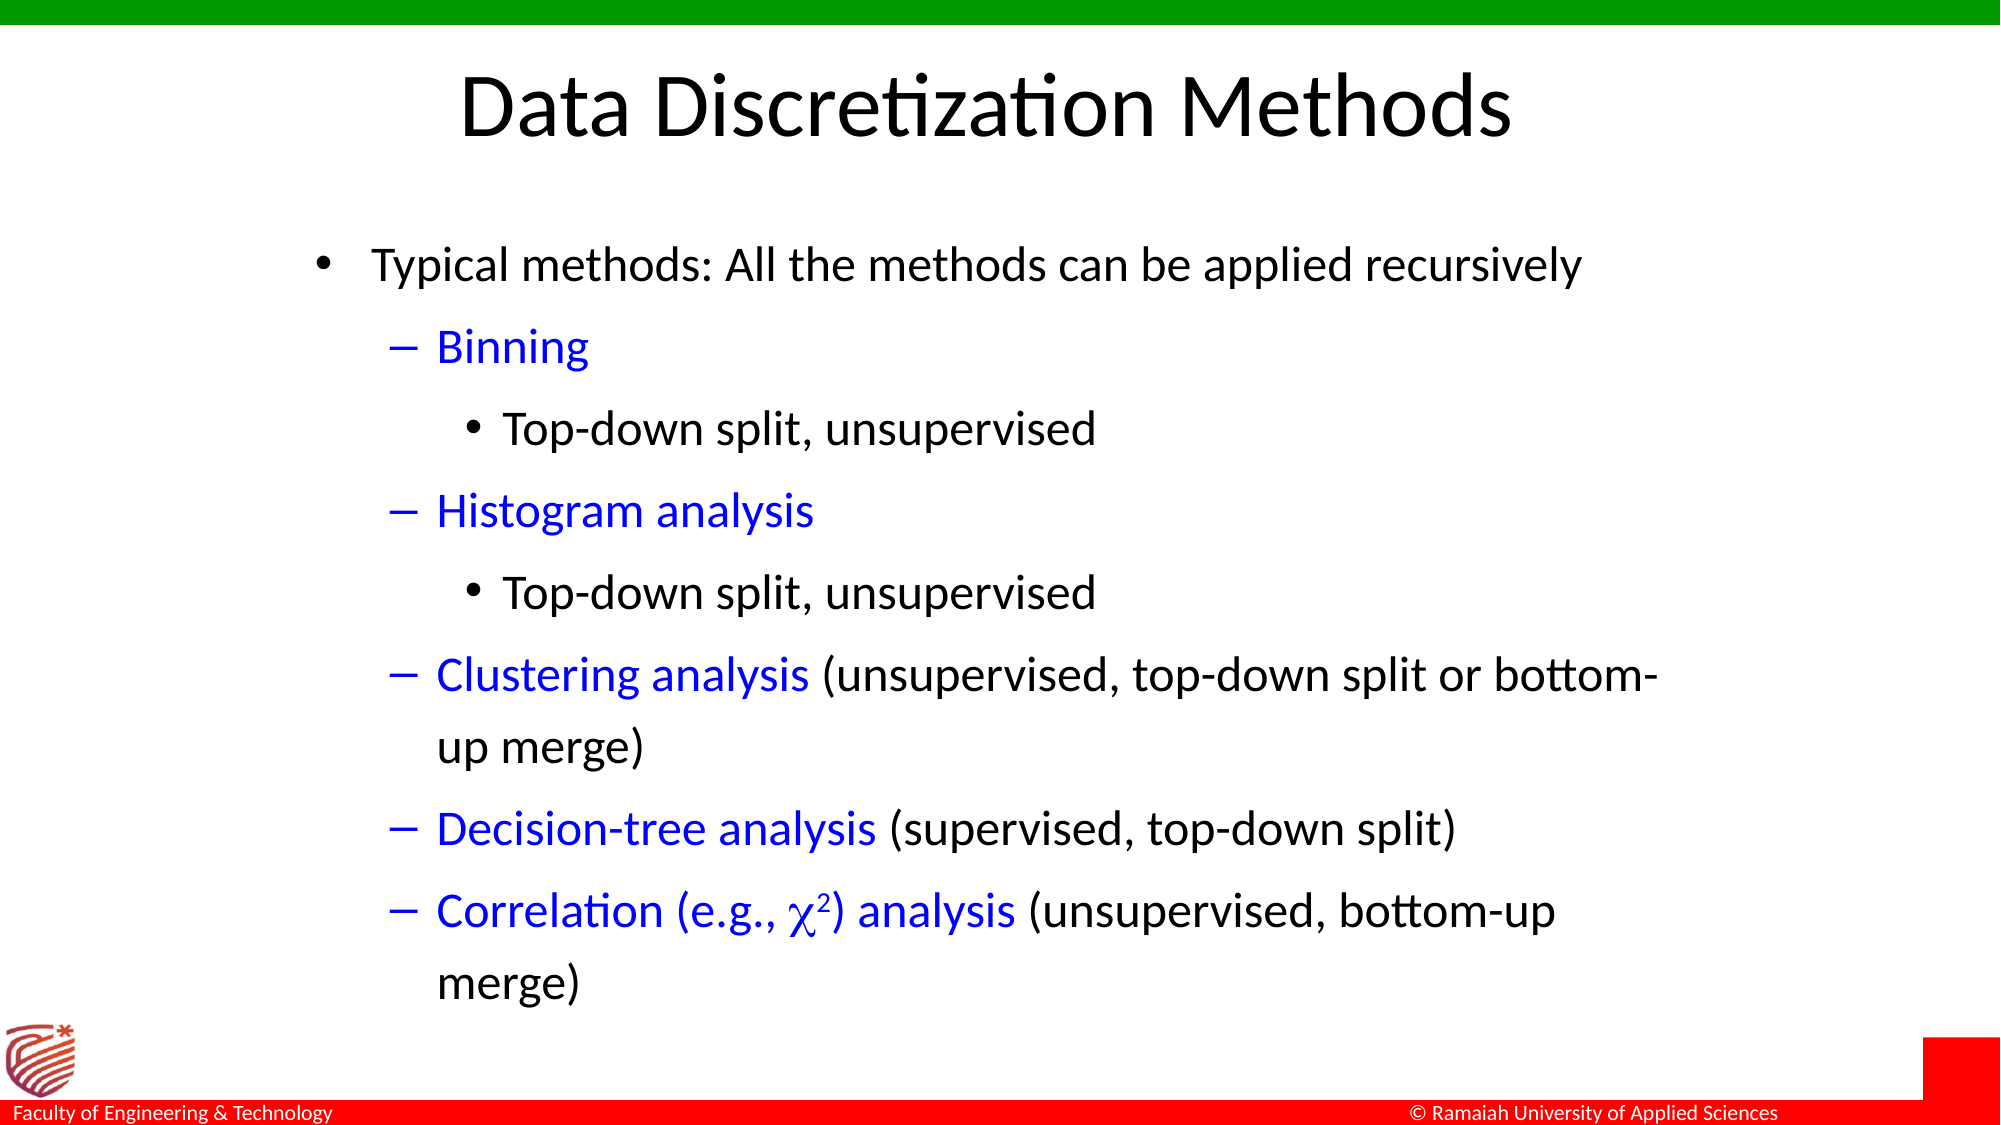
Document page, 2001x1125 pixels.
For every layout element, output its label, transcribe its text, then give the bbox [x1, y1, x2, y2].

picture [0, 1013, 84, 1100]
list Typical methods: All the methods can be applied recursively Binning Top-down split, unsupervised Histogram analysis Top-down split, unsupervised Clustering analysis (unsupervised, top-down split or bottom-up merge) Decision-tree analysis (supervised, top-down split) Correlation (e.g., 2) analysis (unsupervised, bottom-up merge) [300, 212, 1713, 1063]
title Data Discretization Methods [249, 37, 1725, 163]
